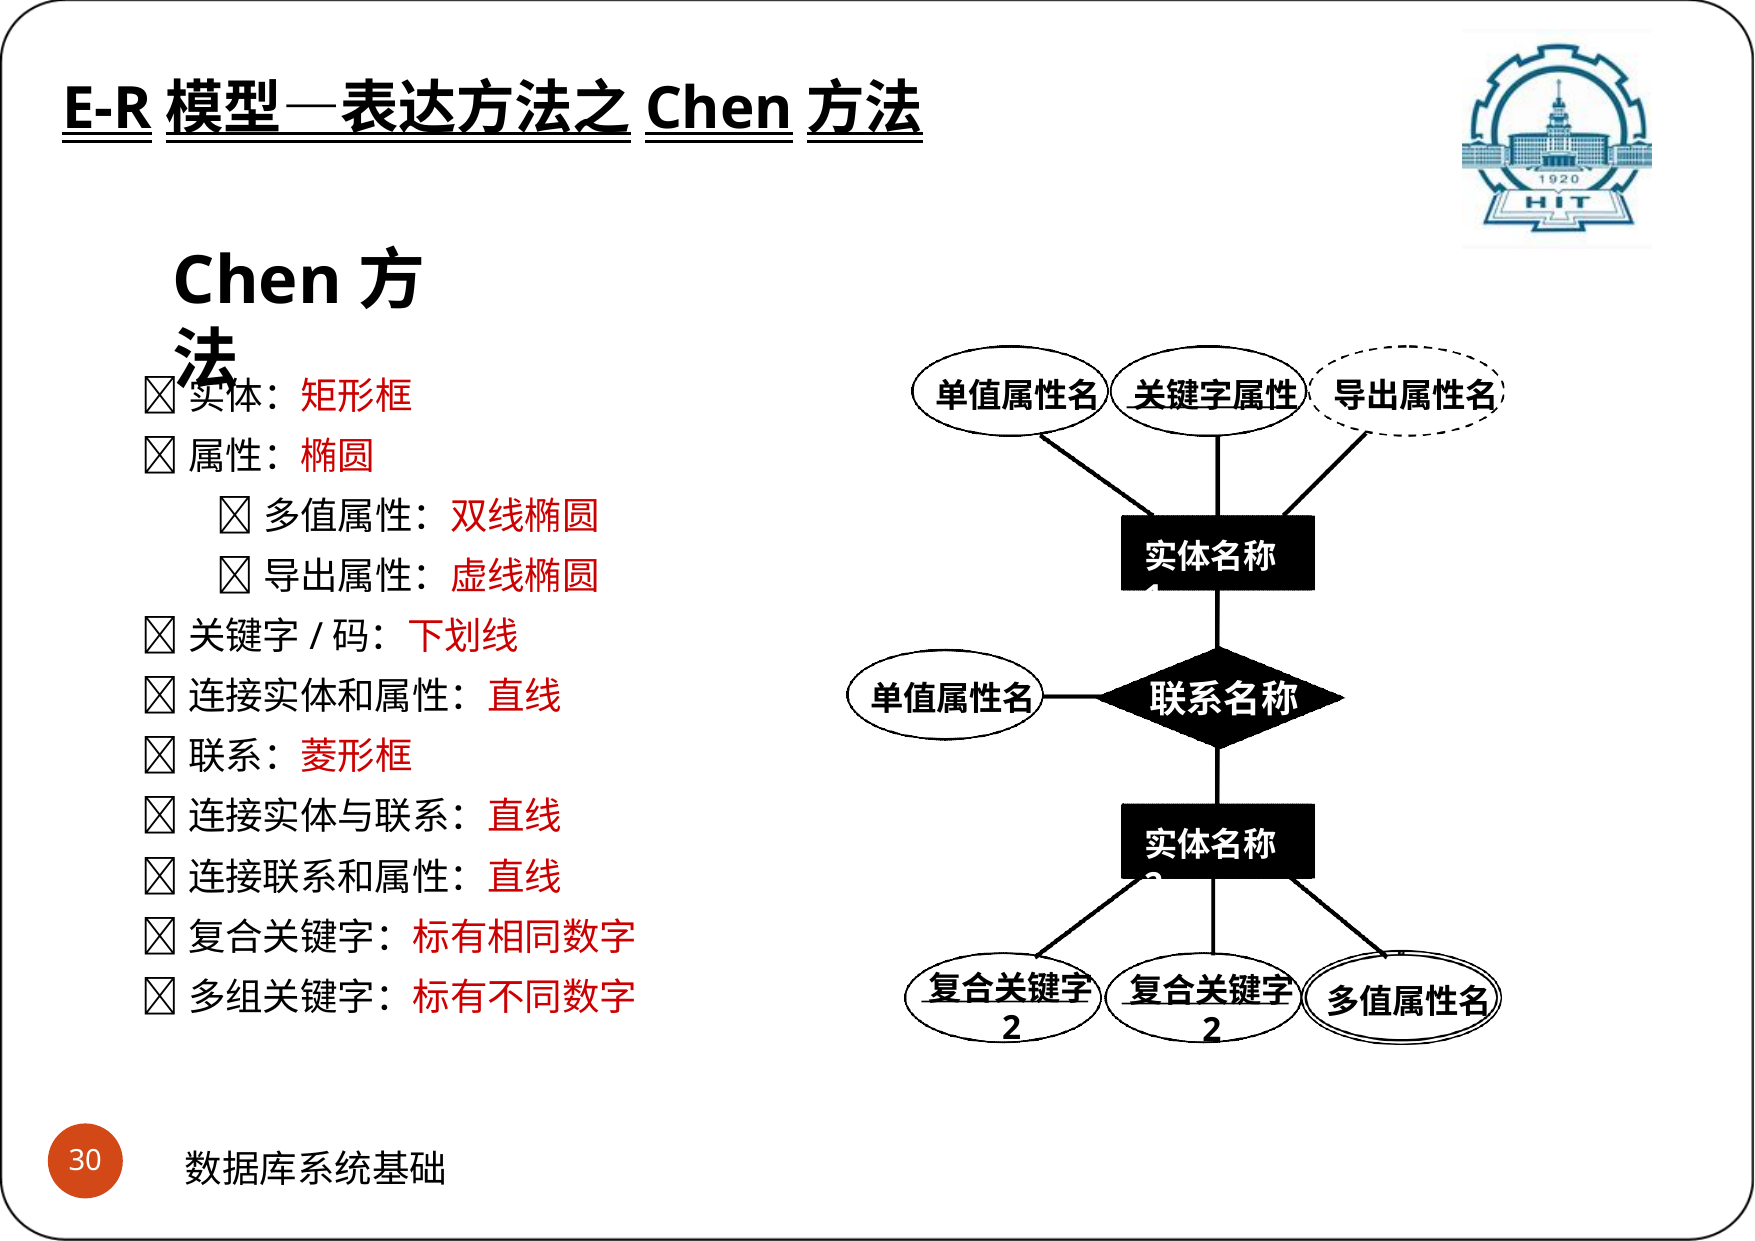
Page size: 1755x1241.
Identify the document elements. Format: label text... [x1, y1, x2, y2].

text_box Chen方法 [170, 236, 479, 397]
picture [0, 0, 1755, 1241]
text_box 实体名称1 [1142, 535, 1299, 615]
list 实体：矩形框 属性：椭圆 多值属性：双线椭圆 导出属性：虚线椭圆 关键字/码：下划线 连接实体和属性：直线 联系：菱形框 连接实体与联系：直线 连接联系和属性：直线 复合关键字：标有相同数字 多组关键字：标有不同数字 [139, 371, 674, 1077]
text_box 联系名称 [1147, 675, 1302, 720]
text_box 单值属性名 [868, 677, 1040, 718]
text_box [846, 345, 1505, 1046]
text_box 单值属性名 [933, 374, 1105, 415]
text_box 复合关键字 2 [926, 967, 1097, 1047]
text_box 导出属性名 [1331, 374, 1502, 415]
text_box E-R模型—表达方法之Chen方法 [39, 62, 1165, 148]
text_box 实体名称2 [1142, 823, 1299, 904]
title E-R模型表达方法之chen方法 (2)Chen方法的基本图元及其含义 [171, 63, 1583, 271]
text_box 复合关键字 2 [1126, 969, 1298, 1049]
text_box 关键字属性 [1131, 374, 1303, 415]
text_box 多值属性名 [1324, 980, 1496, 1021]
